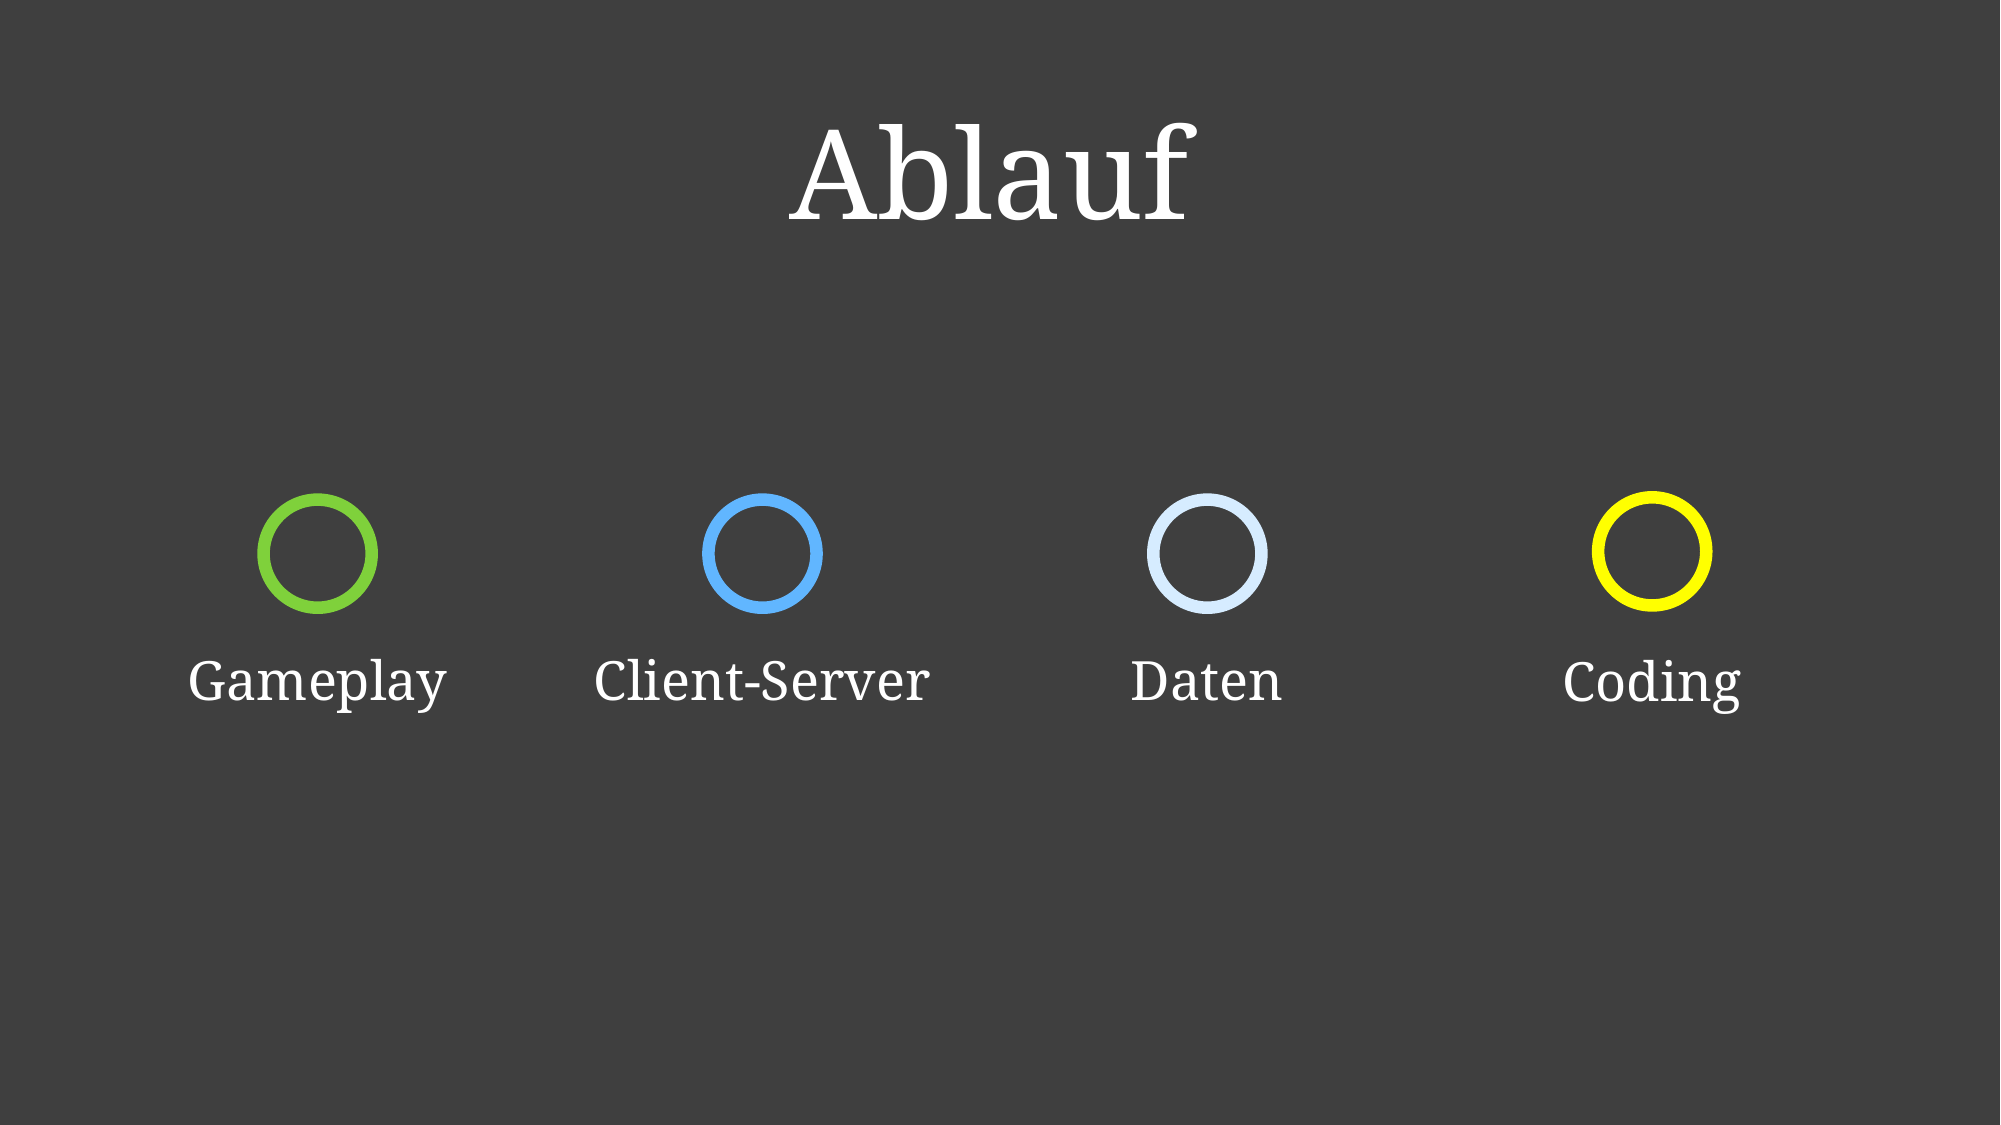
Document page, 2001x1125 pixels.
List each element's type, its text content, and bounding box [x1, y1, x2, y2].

title Ablauf [239, 74, 1740, 255]
text_box [707, 498, 818, 609]
text_box [1152, 498, 1263, 609]
text_box [1597, 496, 1708, 607]
text_box Client-Server [539, 639, 984, 720]
text_box Daten [984, 639, 1429, 720]
text_box Gameplay [94, 639, 539, 720]
text_box Coding [1429, 639, 1875, 720]
text_box [262, 498, 373, 609]
